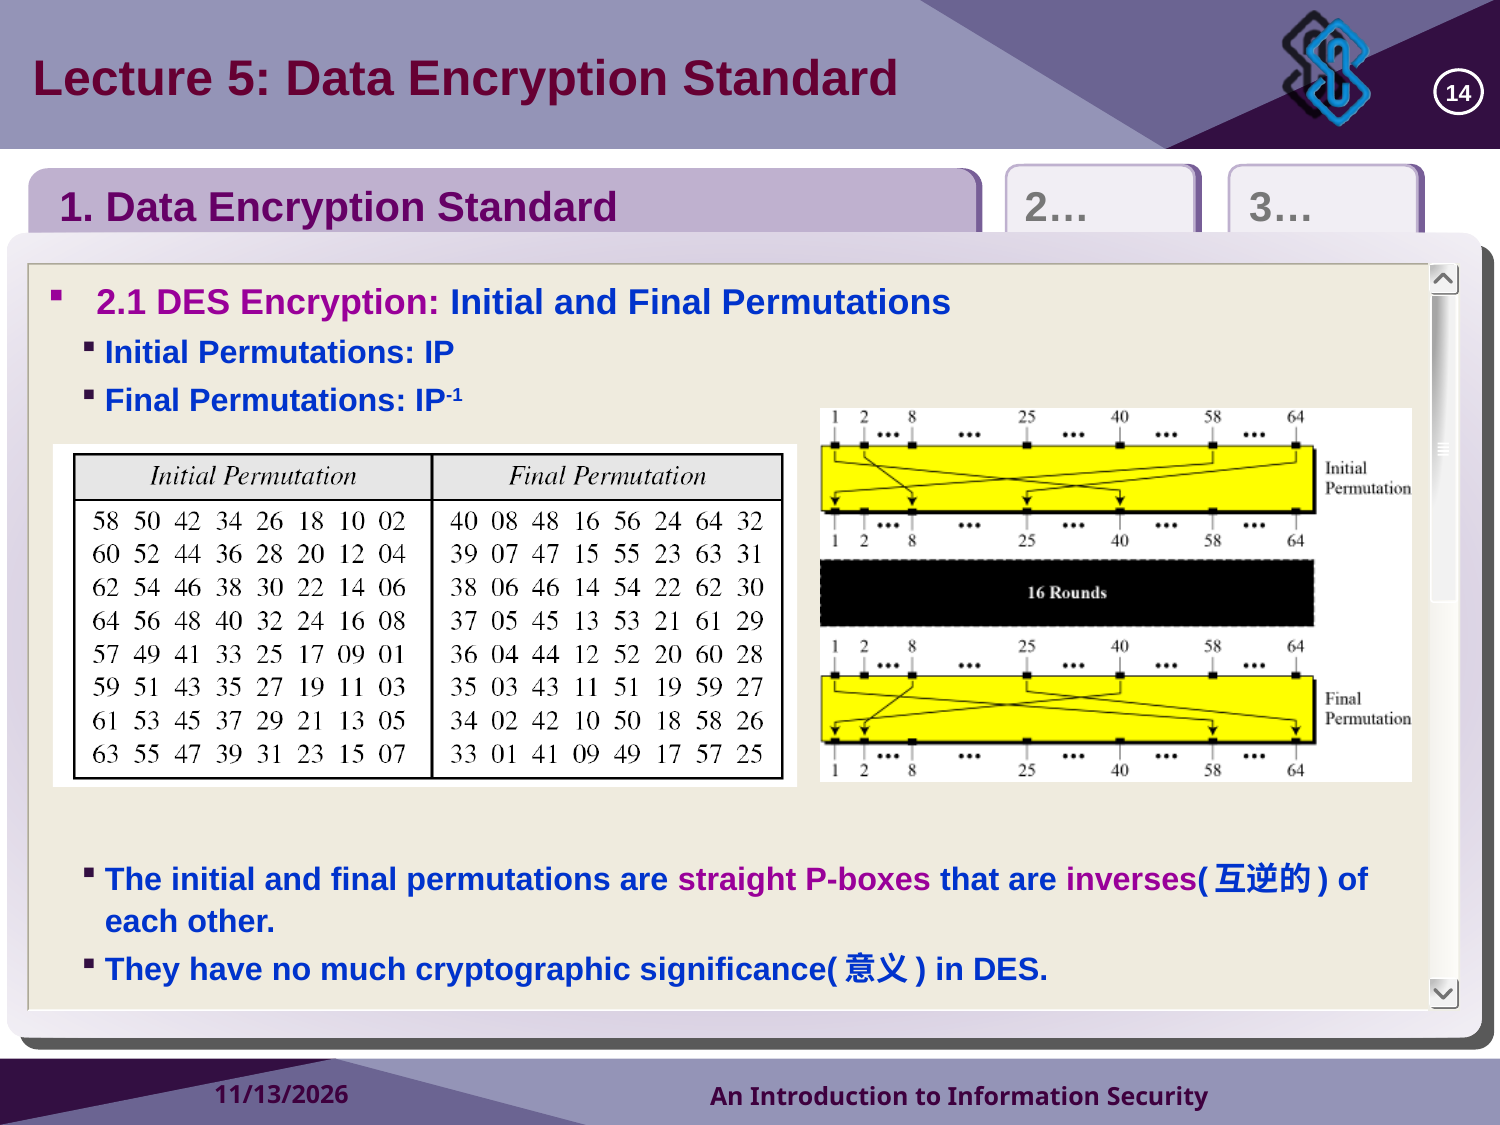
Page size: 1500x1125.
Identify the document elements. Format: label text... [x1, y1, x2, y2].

picture [1268, 10, 1387, 129]
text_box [22, 258, 1465, 1016]
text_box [0, 159, 1500, 1059]
picture [52, 443, 798, 787]
title Lecture 5: Data Encryption Standard [17, 31, 1058, 121]
slide_number 14 [1433, 68, 1484, 116]
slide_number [199, 1073, 550, 1118]
footer An Introduction to Information Security [695, 1073, 1412, 1118]
picture [820, 408, 1412, 782]
